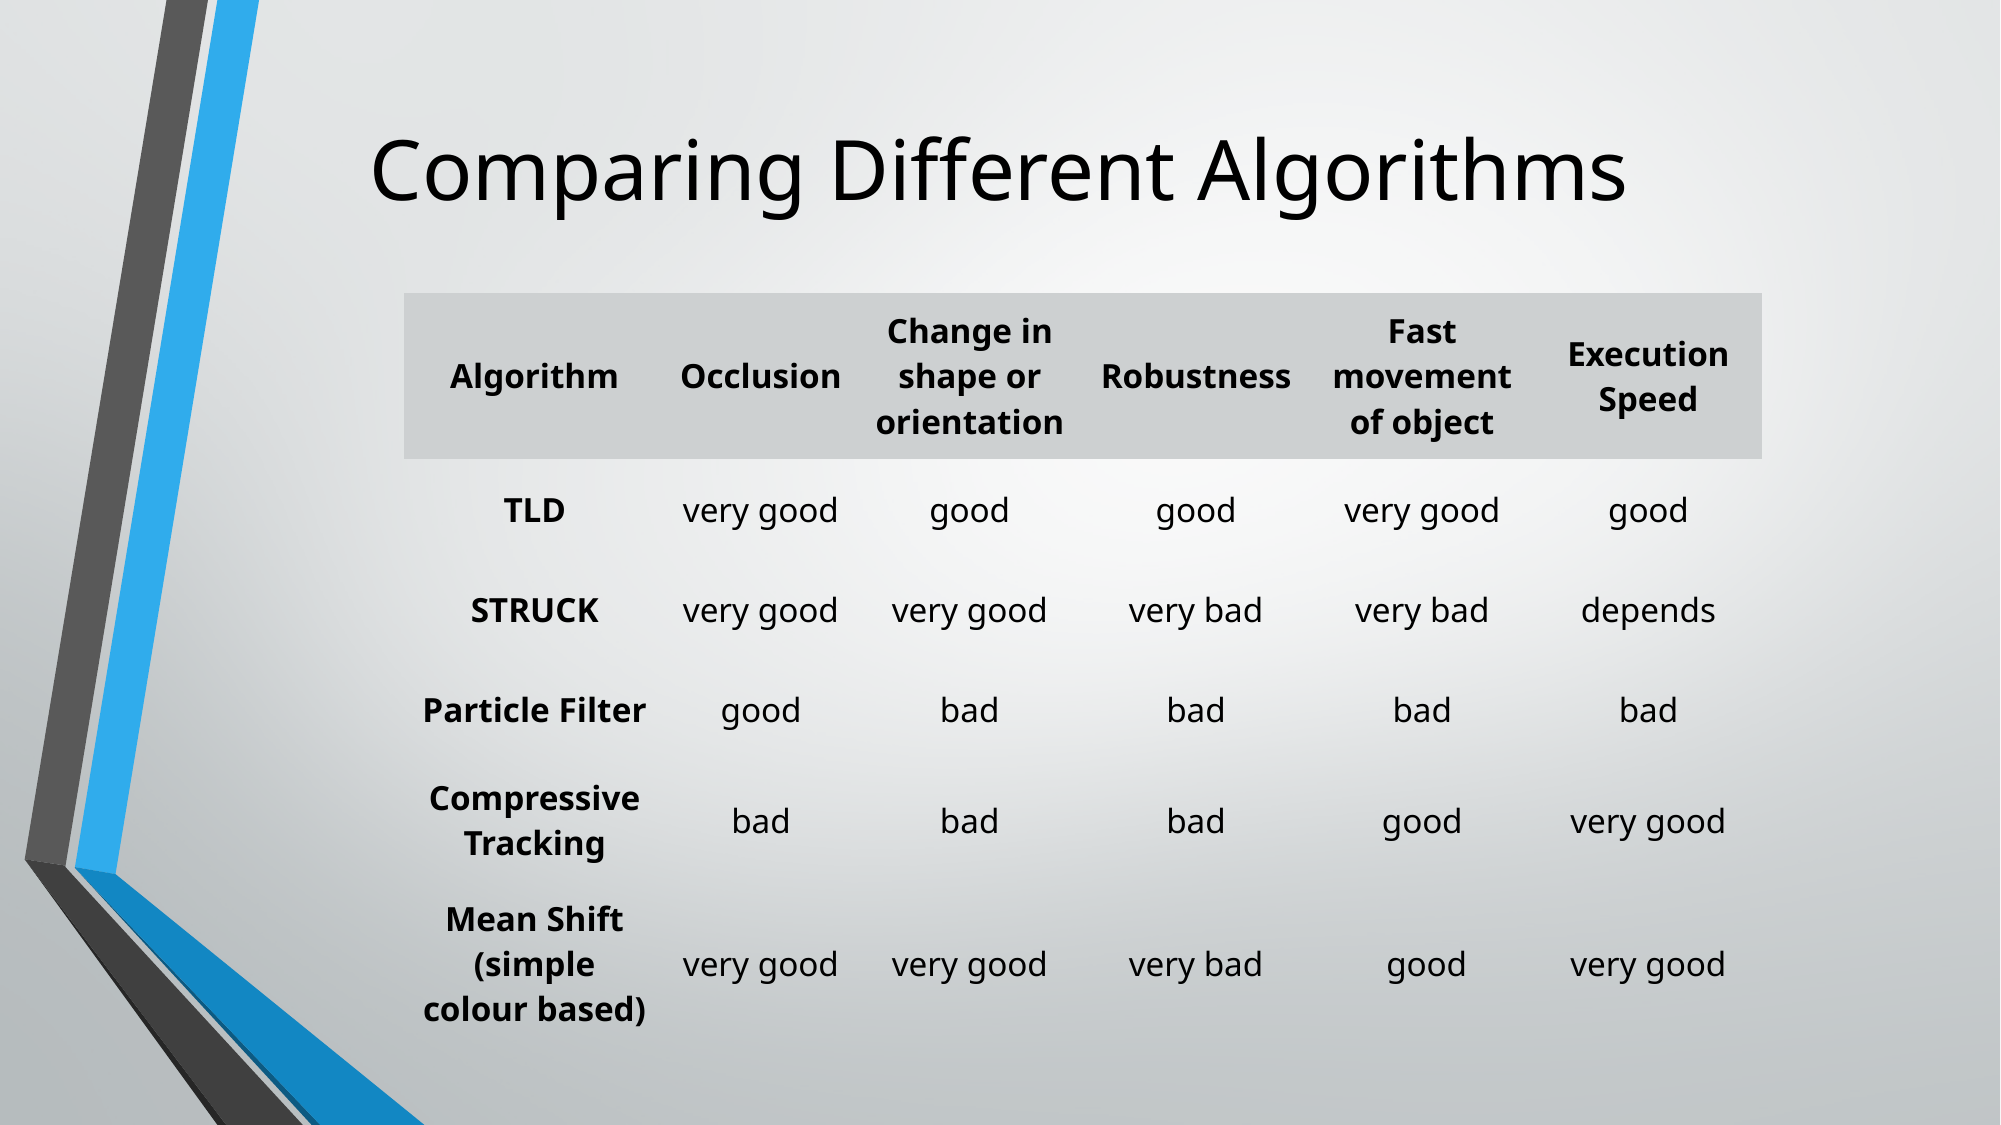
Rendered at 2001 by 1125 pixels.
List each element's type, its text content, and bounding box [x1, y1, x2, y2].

table_cell very good [665, 459, 857, 559]
table_cell Compressive Tracking [404, 760, 665, 881]
table_header Change in shape or orientation [857, 293, 1083, 459]
table_cell good [1309, 760, 1535, 881]
table_cell very good [1535, 881, 1762, 1046]
table_cell bad [1083, 660, 1309, 760]
table_cell good [857, 459, 1083, 559]
table_cell good [1535, 459, 1762, 559]
table_header Robustness [1083, 293, 1309, 459]
table_cell bad [1309, 660, 1535, 760]
table_header Fast movement of object [1309, 293, 1535, 459]
table_cell bad [1535, 660, 1762, 760]
table_cell TLD [404, 459, 665, 559]
table_cell depends [1535, 559, 1762, 660]
table_cell very good [665, 881, 857, 1046]
table_cell good [1309, 881, 1535, 1046]
table_cell very good [857, 559, 1083, 660]
table_cell bad [857, 660, 1083, 760]
table_cell Particle Filter [404, 660, 665, 760]
table_cell good [665, 660, 857, 760]
table_cell very good [1535, 760, 1762, 881]
title Comparing Different Algorithms [99, 45, 1900, 233]
table_cell Mean Shift (simple colour based) [404, 881, 665, 1046]
table_cell bad [857, 760, 1083, 881]
table_cell bad [665, 760, 857, 881]
list [324, 262, 1002, 1078]
table_header Execution Speed [1535, 293, 1762, 459]
table_cell very good [857, 881, 1083, 1046]
table_cell very good [1309, 459, 1535, 559]
table_header Algorithm [404, 293, 665, 459]
table_cell very bad [1309, 559, 1535, 660]
table_cell bad [1083, 760, 1309, 881]
table_cell good [1083, 459, 1309, 559]
table_cell very good [665, 559, 857, 660]
table_cell STRUCK [404, 559, 665, 660]
table_cell very bad [1083, 559, 1309, 660]
table_cell very bad [1083, 881, 1309, 1046]
table_header Occlusion [665, 293, 857, 459]
